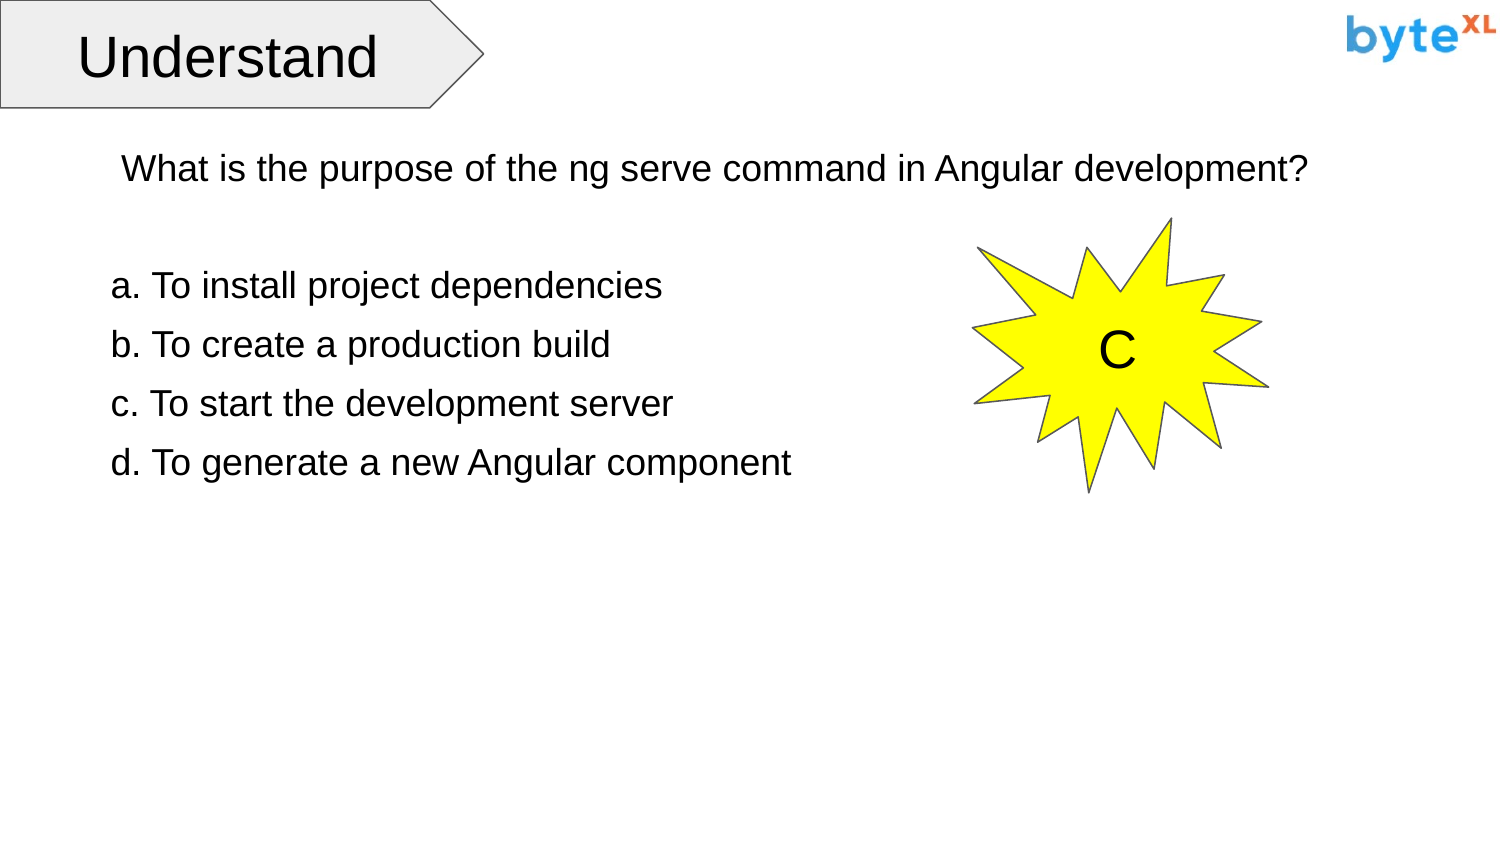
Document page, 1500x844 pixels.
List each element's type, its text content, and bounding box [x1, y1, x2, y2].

list What is the purpose of the ng serve command in Angular development? a. To install project dependencies b. To create a production build c. To start the development server d. To generate a new Angular component [99, 141, 1350, 722]
text_box Understand [0, 0, 484, 108]
text_box C [972, 218, 1269, 493]
picture [1332, 0, 1500, 65]
